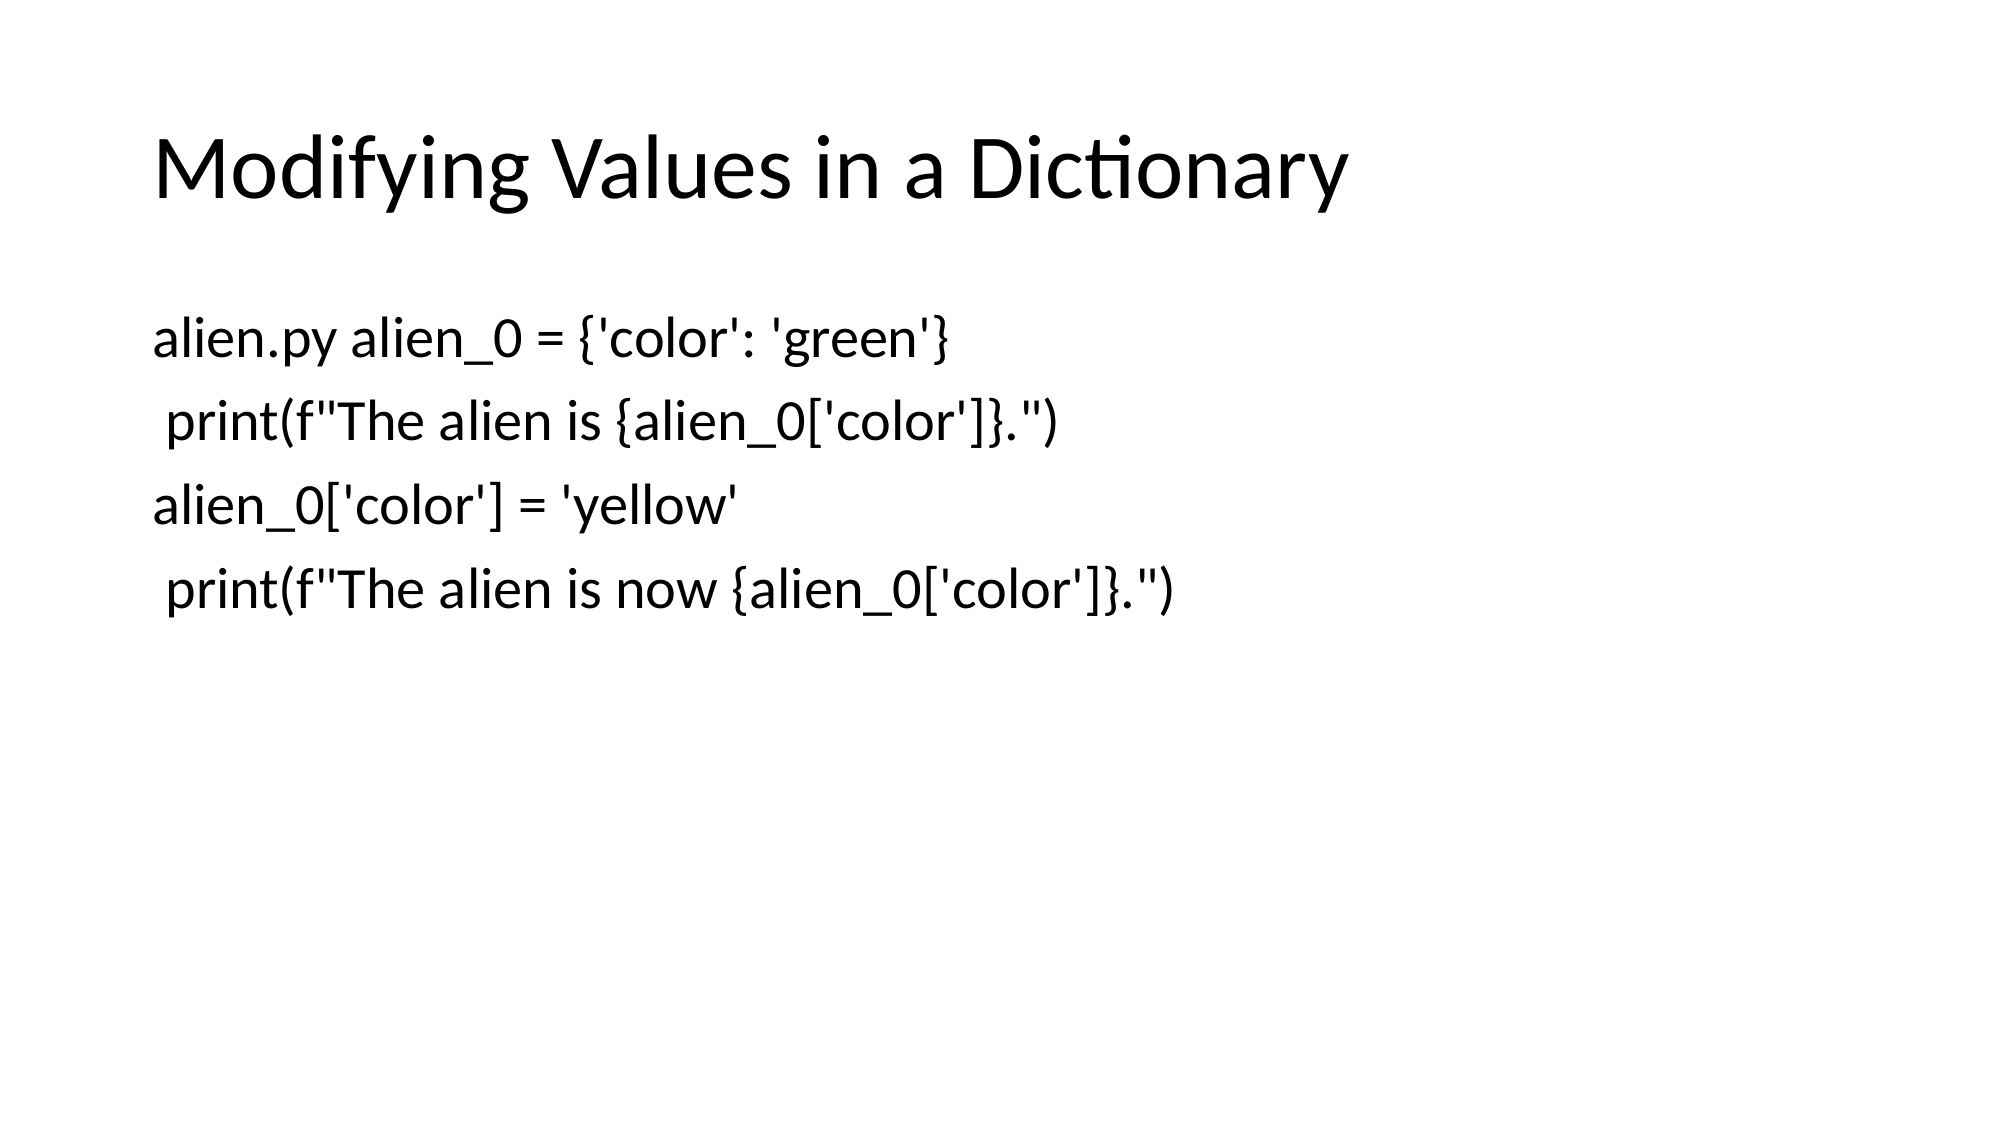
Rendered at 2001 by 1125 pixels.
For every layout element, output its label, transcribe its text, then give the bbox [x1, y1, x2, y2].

title Modifying Values in a Dictionary [137, 59, 1863, 278]
list alien.py alien_0 = {'color': 'green'} print(f"The alien is {alien_0['color']}.") alien_0['color'] = 'yellow' print(f"The alien is now {alien_0['color']}.") [137, 299, 1863, 1014]
